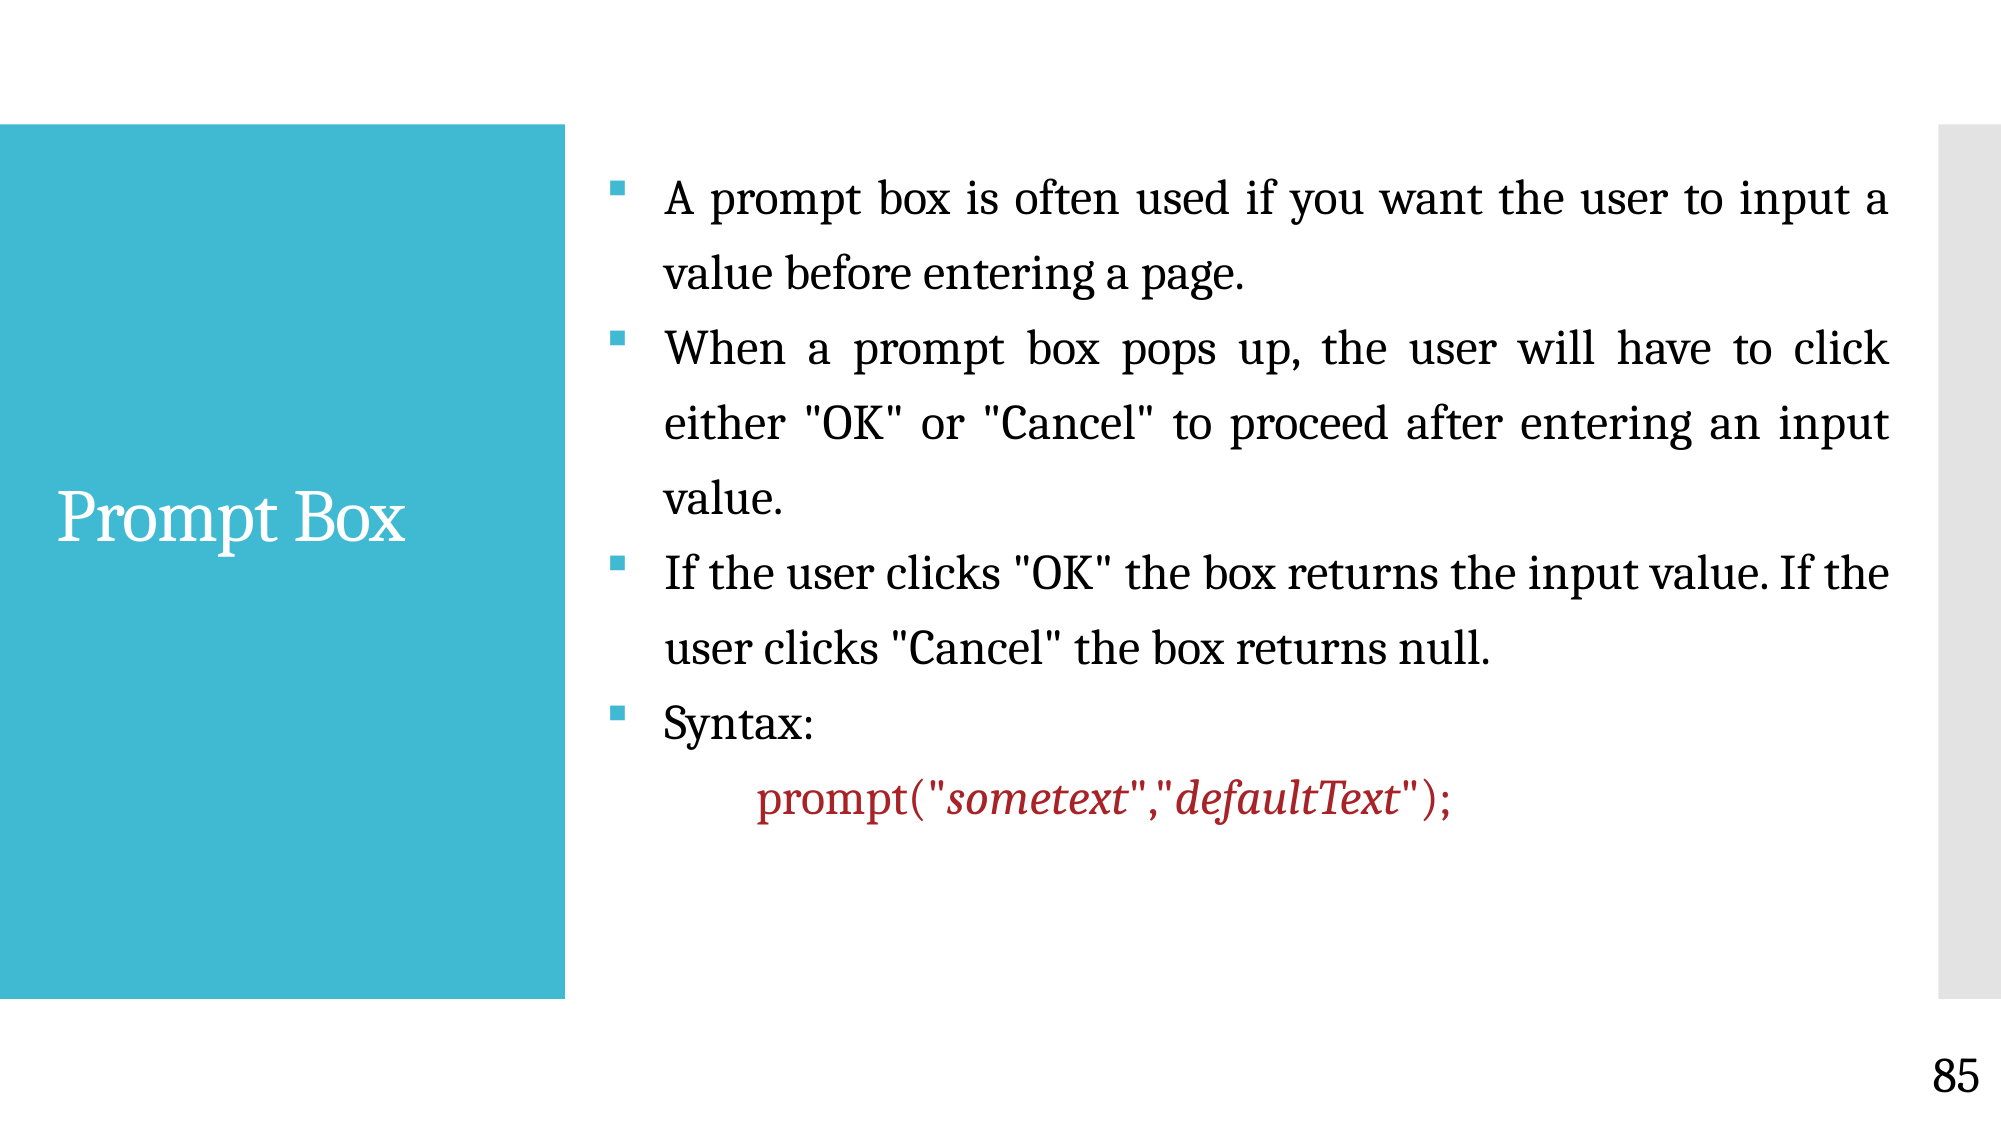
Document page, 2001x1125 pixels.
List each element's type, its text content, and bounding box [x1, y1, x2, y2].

slide_number 85 [1744, 1042, 1996, 1103]
list A prompt box is often used if you want the user to input a value before entering a page. When a prompt box pops up, the user will have to click either "OK" or "Cancel" to proceed after entering an input value. If the user clicks "OK" the box returns the input value. If the user clicks "Cancel" the box returns null. Syntax: prompt("sometext","defaultText"); [591, 141, 1906, 982]
title Prompt Box [41, 184, 525, 940]
